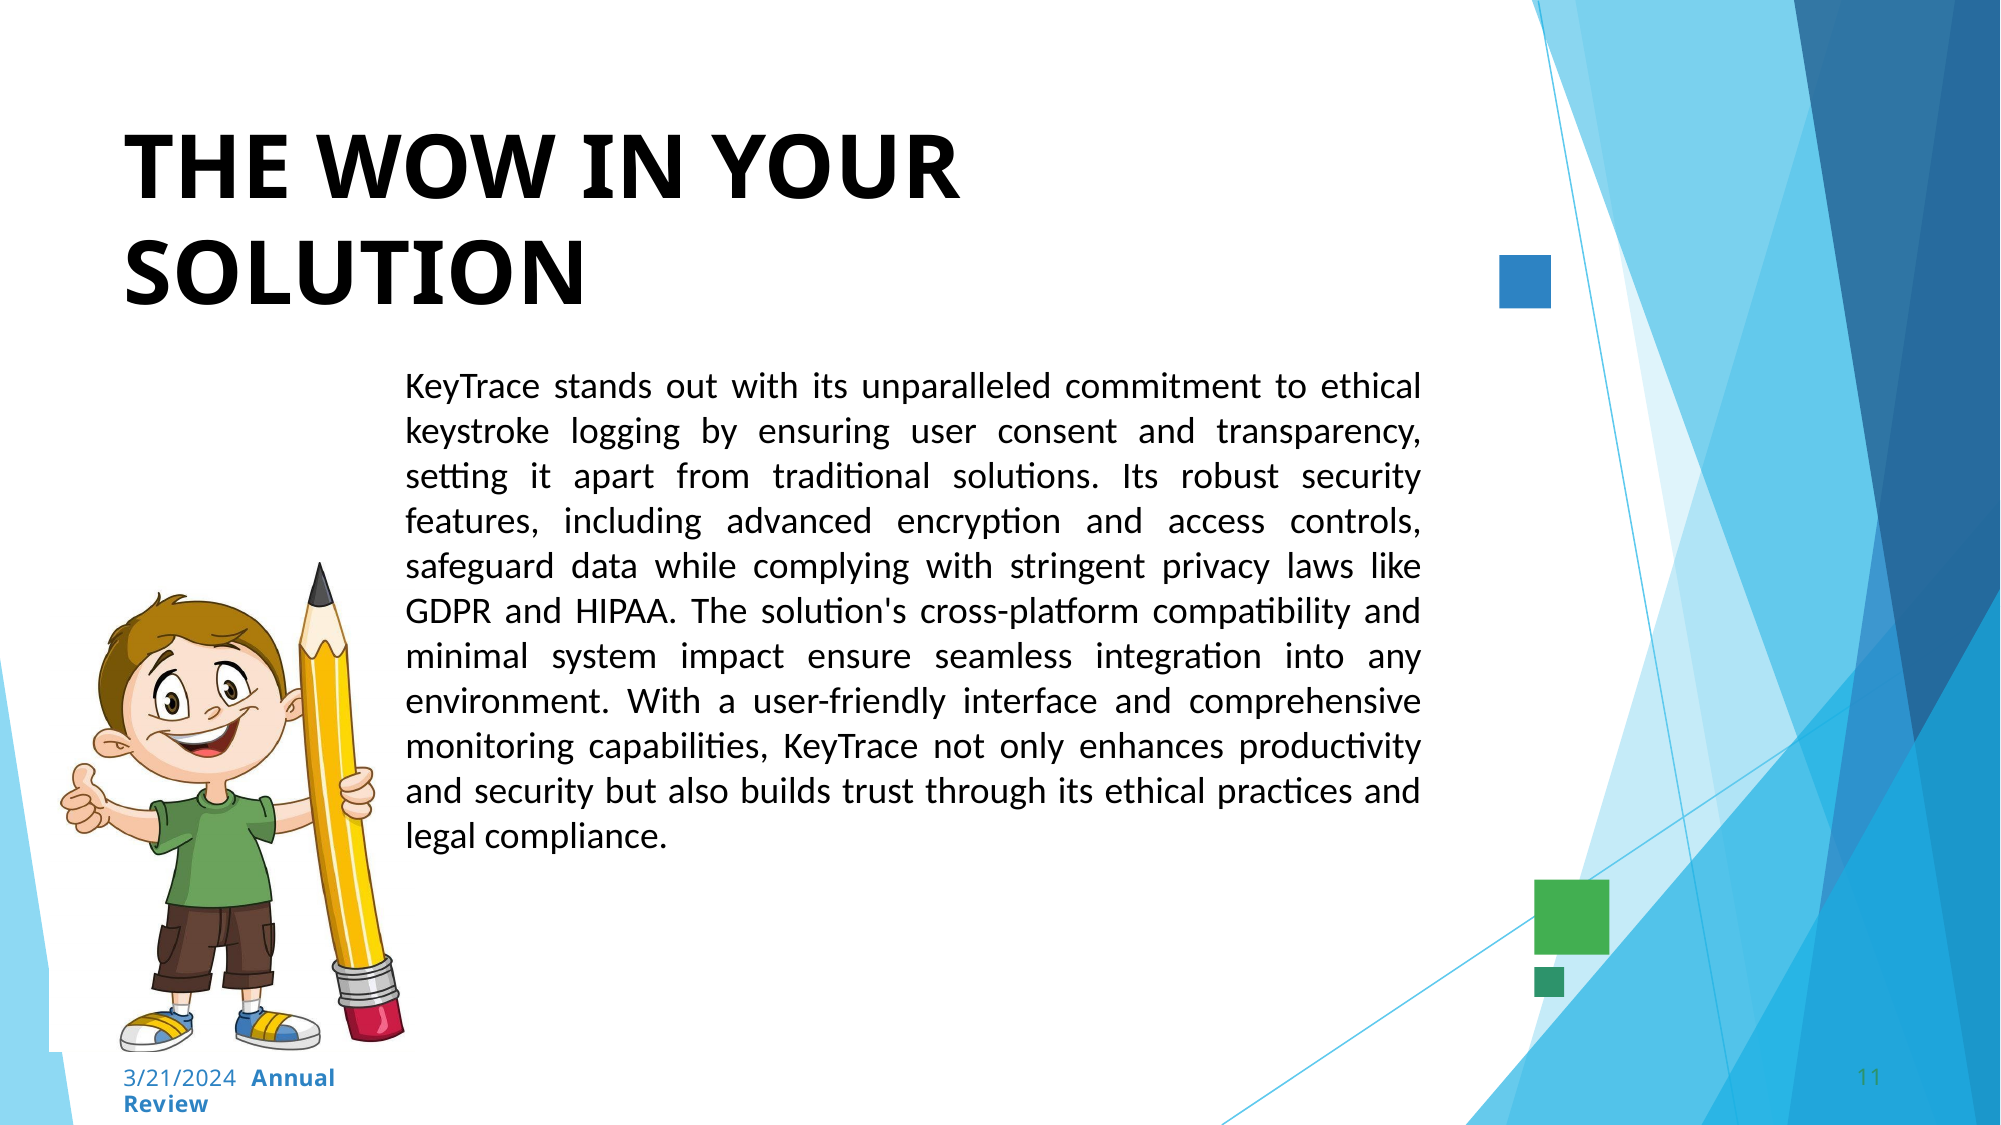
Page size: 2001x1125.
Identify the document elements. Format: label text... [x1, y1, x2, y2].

text_box [1499, 255, 1551, 309]
title THE WOW IN YOUR SOLUTION [121, 107, 1359, 323]
text_box KeyTrace stands out with its unparalleled commitment to ethical keystroke logging by ensuring user consent and transparency, setting it apart from traditional solutions. Its robust security features, including advanced encryption and access controls, safeguard data while complying with stringent privacy laws like GDPR and HIPAA. The solution's cross-platform compatibility and minimal system impact ensure seamless integration into any environment. With a user-friendly interface and comprehensive monitoring capabilities, KeyTrace not only enhances productivity and security but also builds trust through its ethical practices and legal compliance. [390, 308, 1438, 863]
text_box [1534, 967, 1565, 997]
text_box 3/21/2024 Annual Review [123, 1063, 415, 1118]
picture [49, 562, 415, 1052]
text_box [1534, 879, 1610, 955]
text_box 11 [1849, 1061, 1888, 1095]
